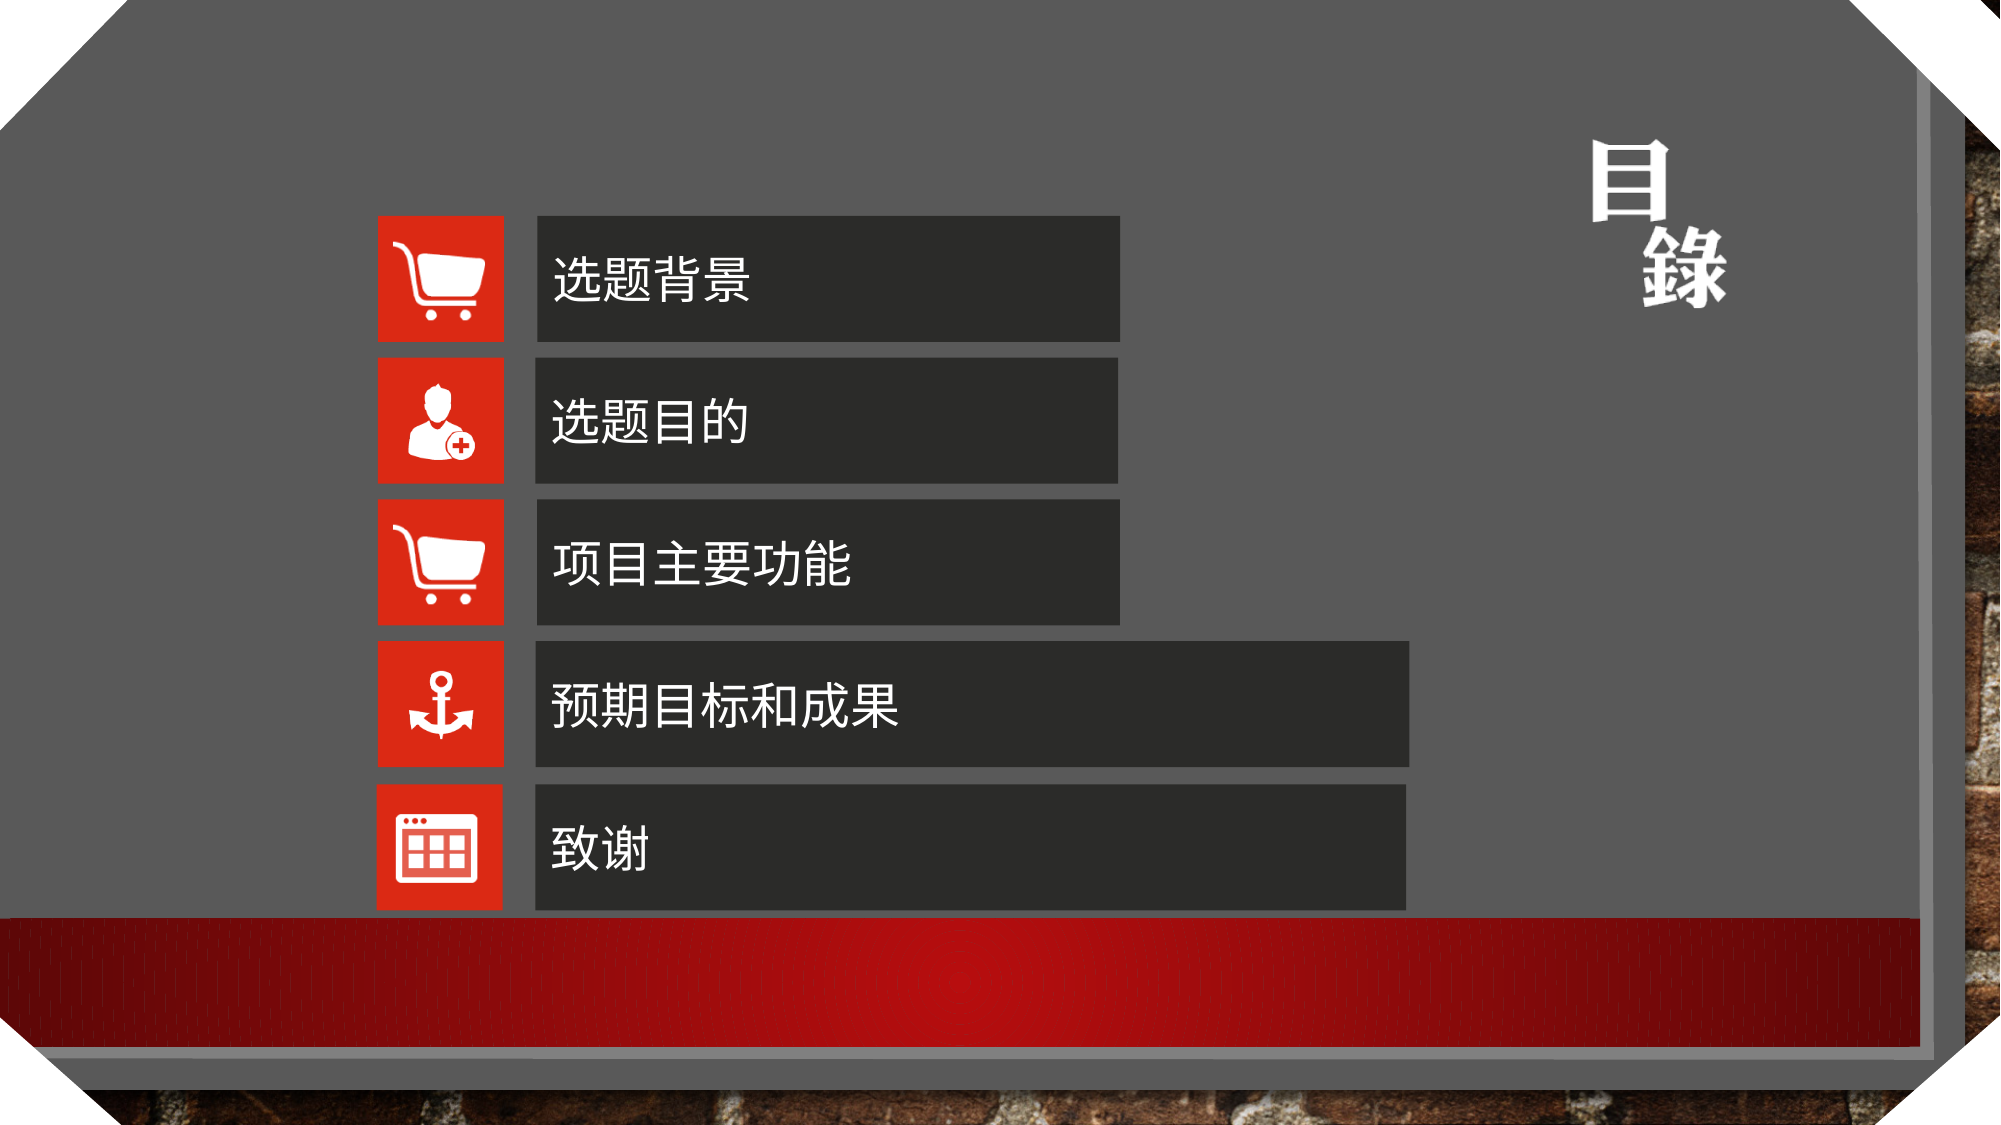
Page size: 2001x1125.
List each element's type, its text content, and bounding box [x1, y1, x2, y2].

text_box [0, 1015, 124, 1125]
text_box [376, 498, 505, 627]
text_box 预期目标和成果 [534, 640, 1411, 769]
text_box [1846, 0, 2000, 153]
text_box 选题目的 [534, 356, 1120, 485]
text_box [376, 640, 505, 769]
picture [1984, 0, 2000, 16]
picture [399, 662, 483, 747]
text_box [375, 783, 504, 912]
text_box 项目主要功能 [536, 498, 1121, 627]
picture [86, 1090, 1911, 1125]
text_box 选题背景 [536, 214, 1122, 343]
text_box [376, 356, 505, 485]
text_box [0, 0, 130, 133]
picture [1530, 94, 1841, 369]
text_box 致谢 [534, 783, 1408, 912]
picture [381, 506, 497, 622]
picture [382, 793, 491, 902]
picture [399, 378, 483, 463]
text_box [1872, 1013, 2000, 1125]
text_box [376, 214, 506, 343]
picture [1966, 120, 2000, 1042]
picture [381, 222, 497, 339]
